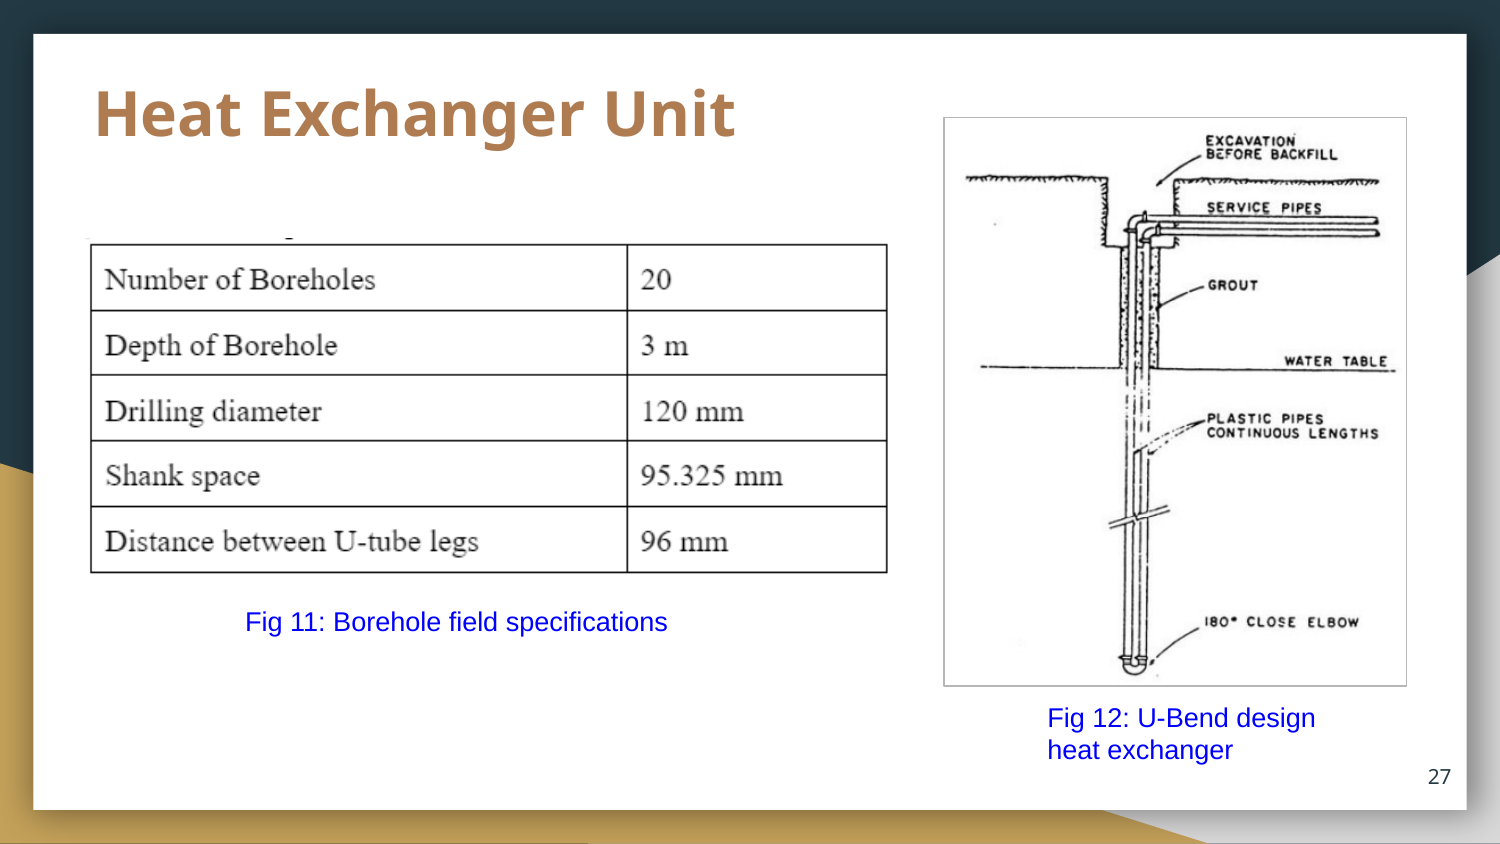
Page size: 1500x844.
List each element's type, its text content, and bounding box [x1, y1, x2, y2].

picture [77, 238, 891, 586]
title Heat Exchanger Unit [78, 58, 1310, 216]
text_box Fig 11: Borehole field specifications [230, 593, 750, 652]
slide_number ‹#› [1376, 745, 1467, 810]
text_box Fig 12: U-Bend design heat exchanger [1032, 693, 1348, 781]
picture [944, 118, 1406, 686]
